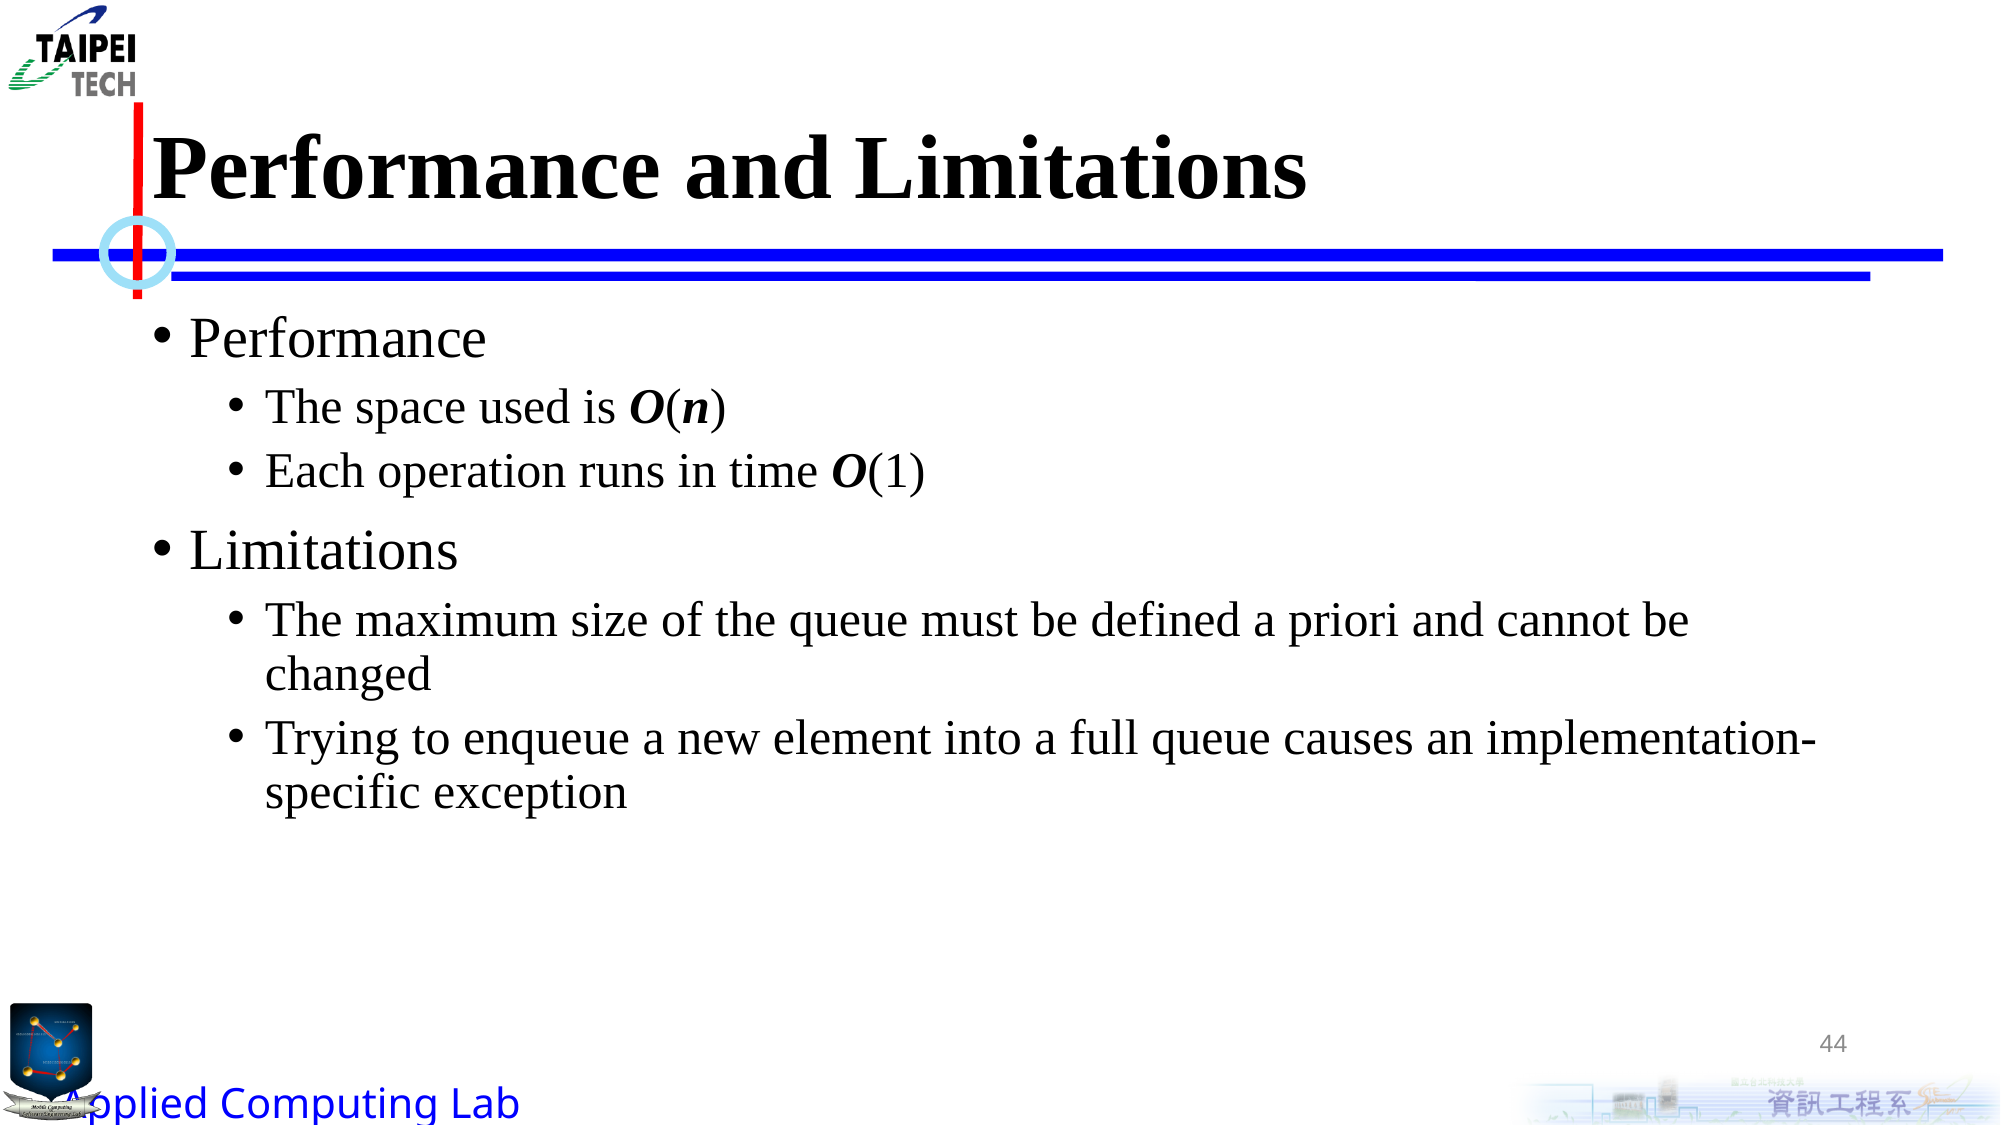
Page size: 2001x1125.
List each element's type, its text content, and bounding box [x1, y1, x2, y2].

list Performance The space used is O(n) Each operation runs in time O(1) Limitations The maximum size of the queue must be defined a priori and cannot be changed Trying to enqueue a new element into a full queue causes an implementation-specific exception [137, 299, 1863, 1014]
slide_number 44 [1412, 1012, 1863, 1073]
picture [0, 0, 143, 102]
title Performance and Limitations [137, 59, 1863, 278]
picture [0, 999, 102, 1125]
